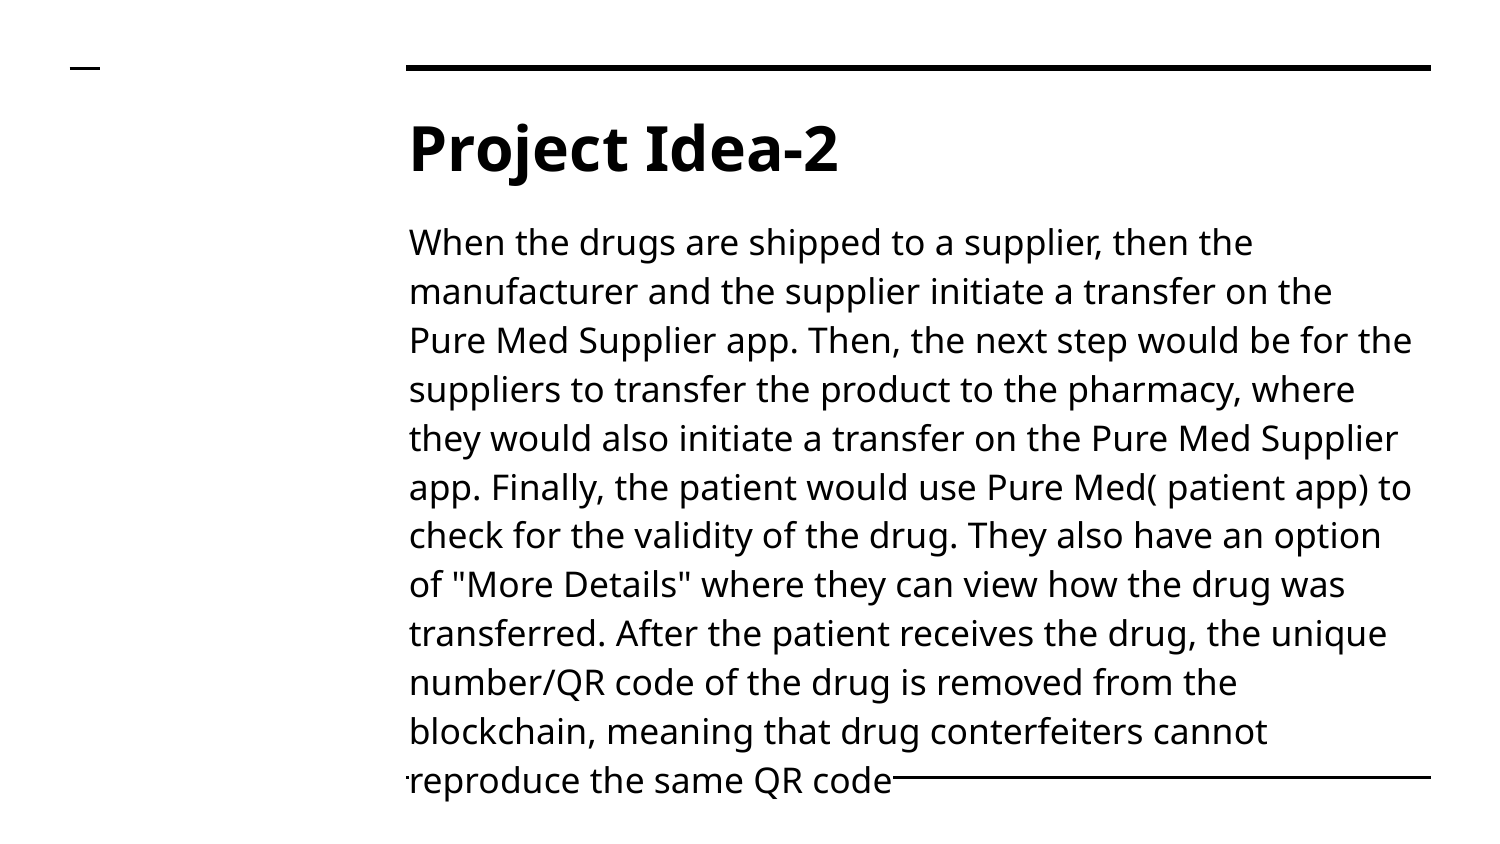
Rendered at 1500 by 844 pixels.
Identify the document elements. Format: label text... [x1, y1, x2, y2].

list When the drugs are shipped to a supplier, then the manufacturer and the supplier initiate a transfer on the Pure Med Supplier app. Then, the next step would be for the suppliers to transfer the product to the pharmacy, where they would also initiate a transfer on the Pure Med Supplier app. Finally, the patient would use Pure Med( patient app) to check for the validity of the drug. They also have an option of "More Details" where they can view how the drug was transferred. After the patient receives the drug, the unique number/QR code of the drug is removed from the blockchain, meaning that drug conterfeiters cannot reproduce the same QR code [393, 198, 1431, 692]
title Project Idea-2 [393, 94, 1431, 198]
